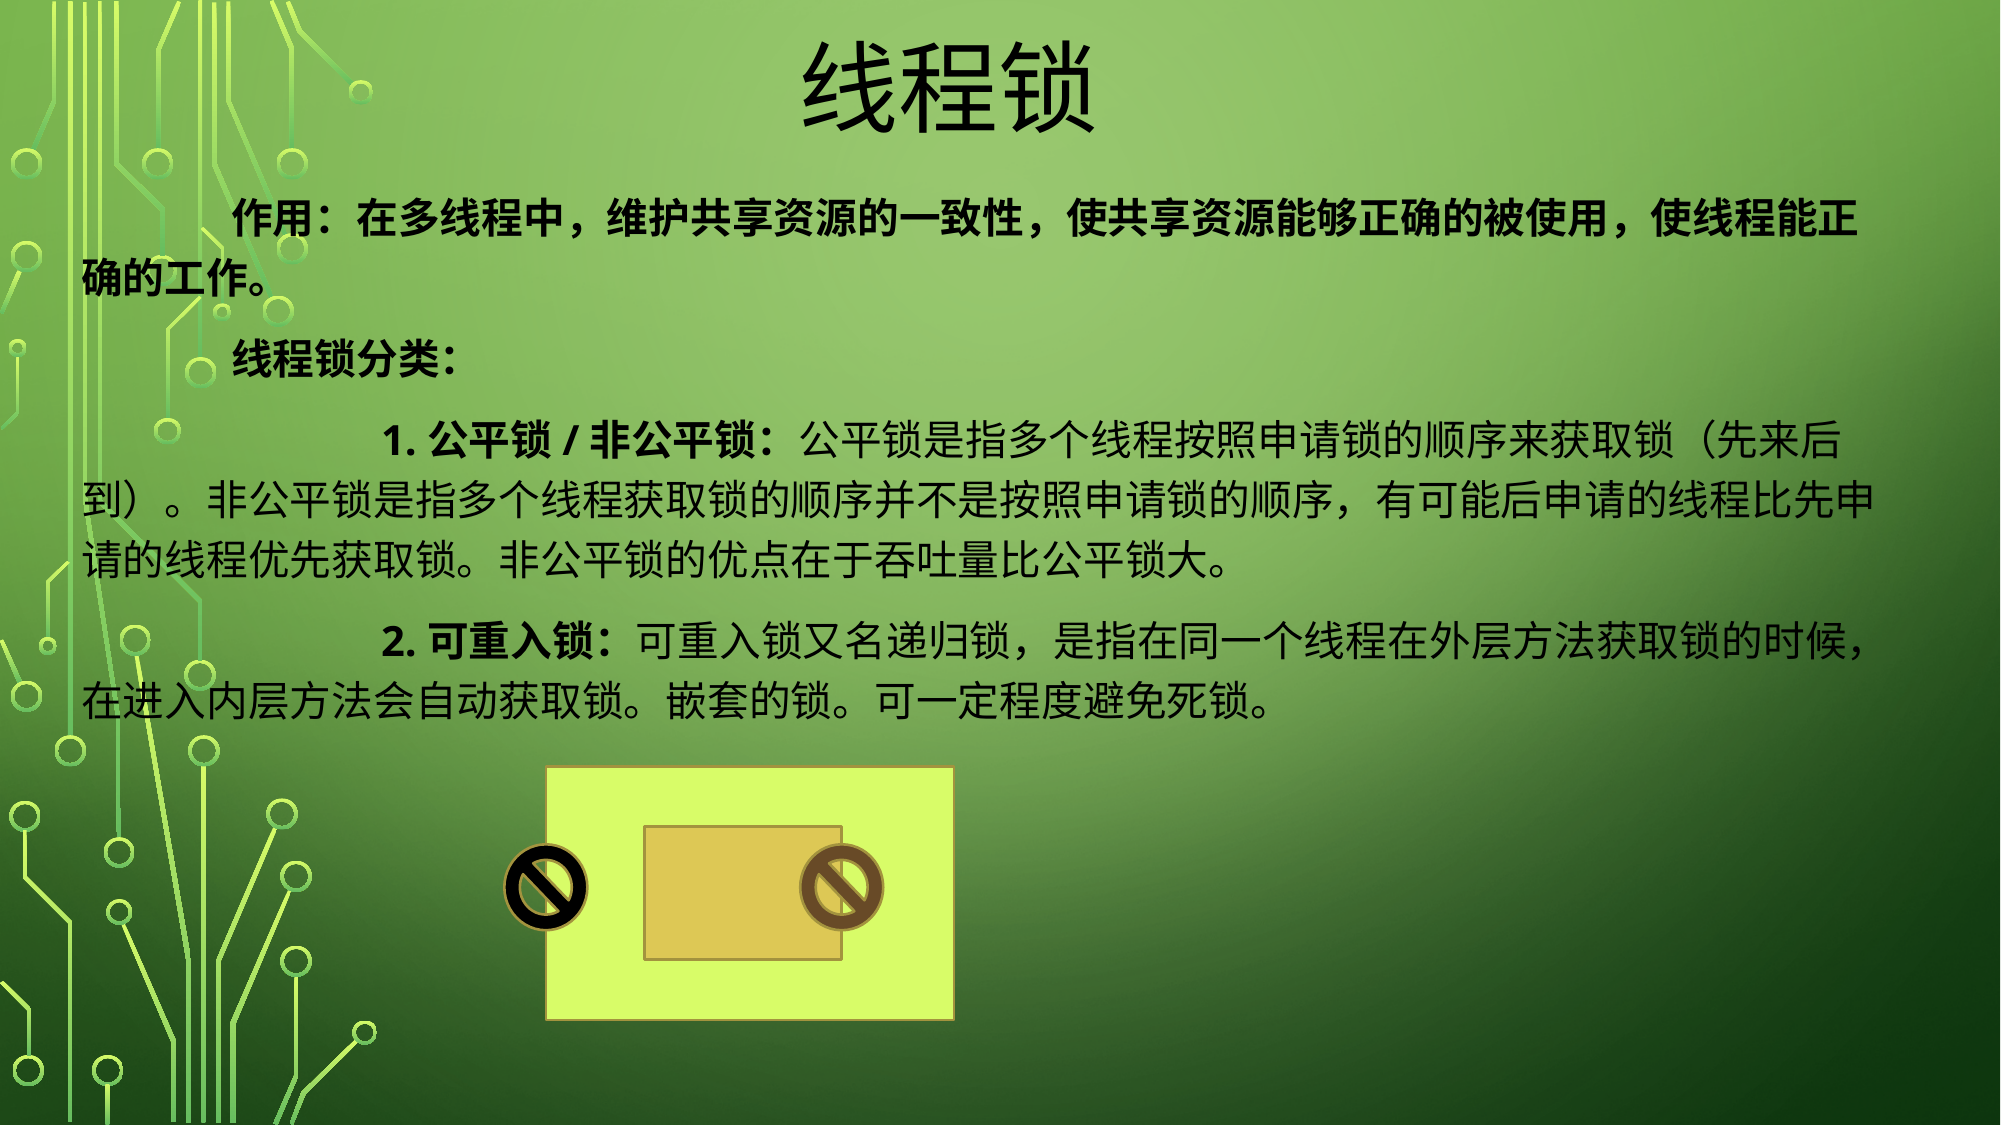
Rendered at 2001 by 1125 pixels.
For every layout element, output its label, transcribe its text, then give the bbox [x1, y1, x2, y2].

text_box [503, 843, 589, 932]
text_box [545, 765, 955, 1021]
title 线程锁 [227, 26, 1670, 155]
text_box [798, 843, 885, 932]
text_box [643, 825, 843, 961]
subtitle 作用：在多线程中，维护共享资源的一致性，使共享资源能够正确的被使用，使线程能正确的工作。 线程锁分类： 1.公平锁/非公平锁：公平锁是指多个线程按照申请锁的顺序来获取锁（先来后到）。非公平锁是指多个线程获取锁的顺序并不是按照申请锁的顺序，有可能后申请的线程比先申请的线程优先获取锁。非公平锁的优点在于吞吐量比公平锁大。 2.可重入锁：可重入锁又名递归锁，是指在同一个线程在外层方法获取锁的时候，在进入内层方法会自动获取锁。嵌套的锁。可一定程度避免死锁。 [66, 174, 1914, 1099]
